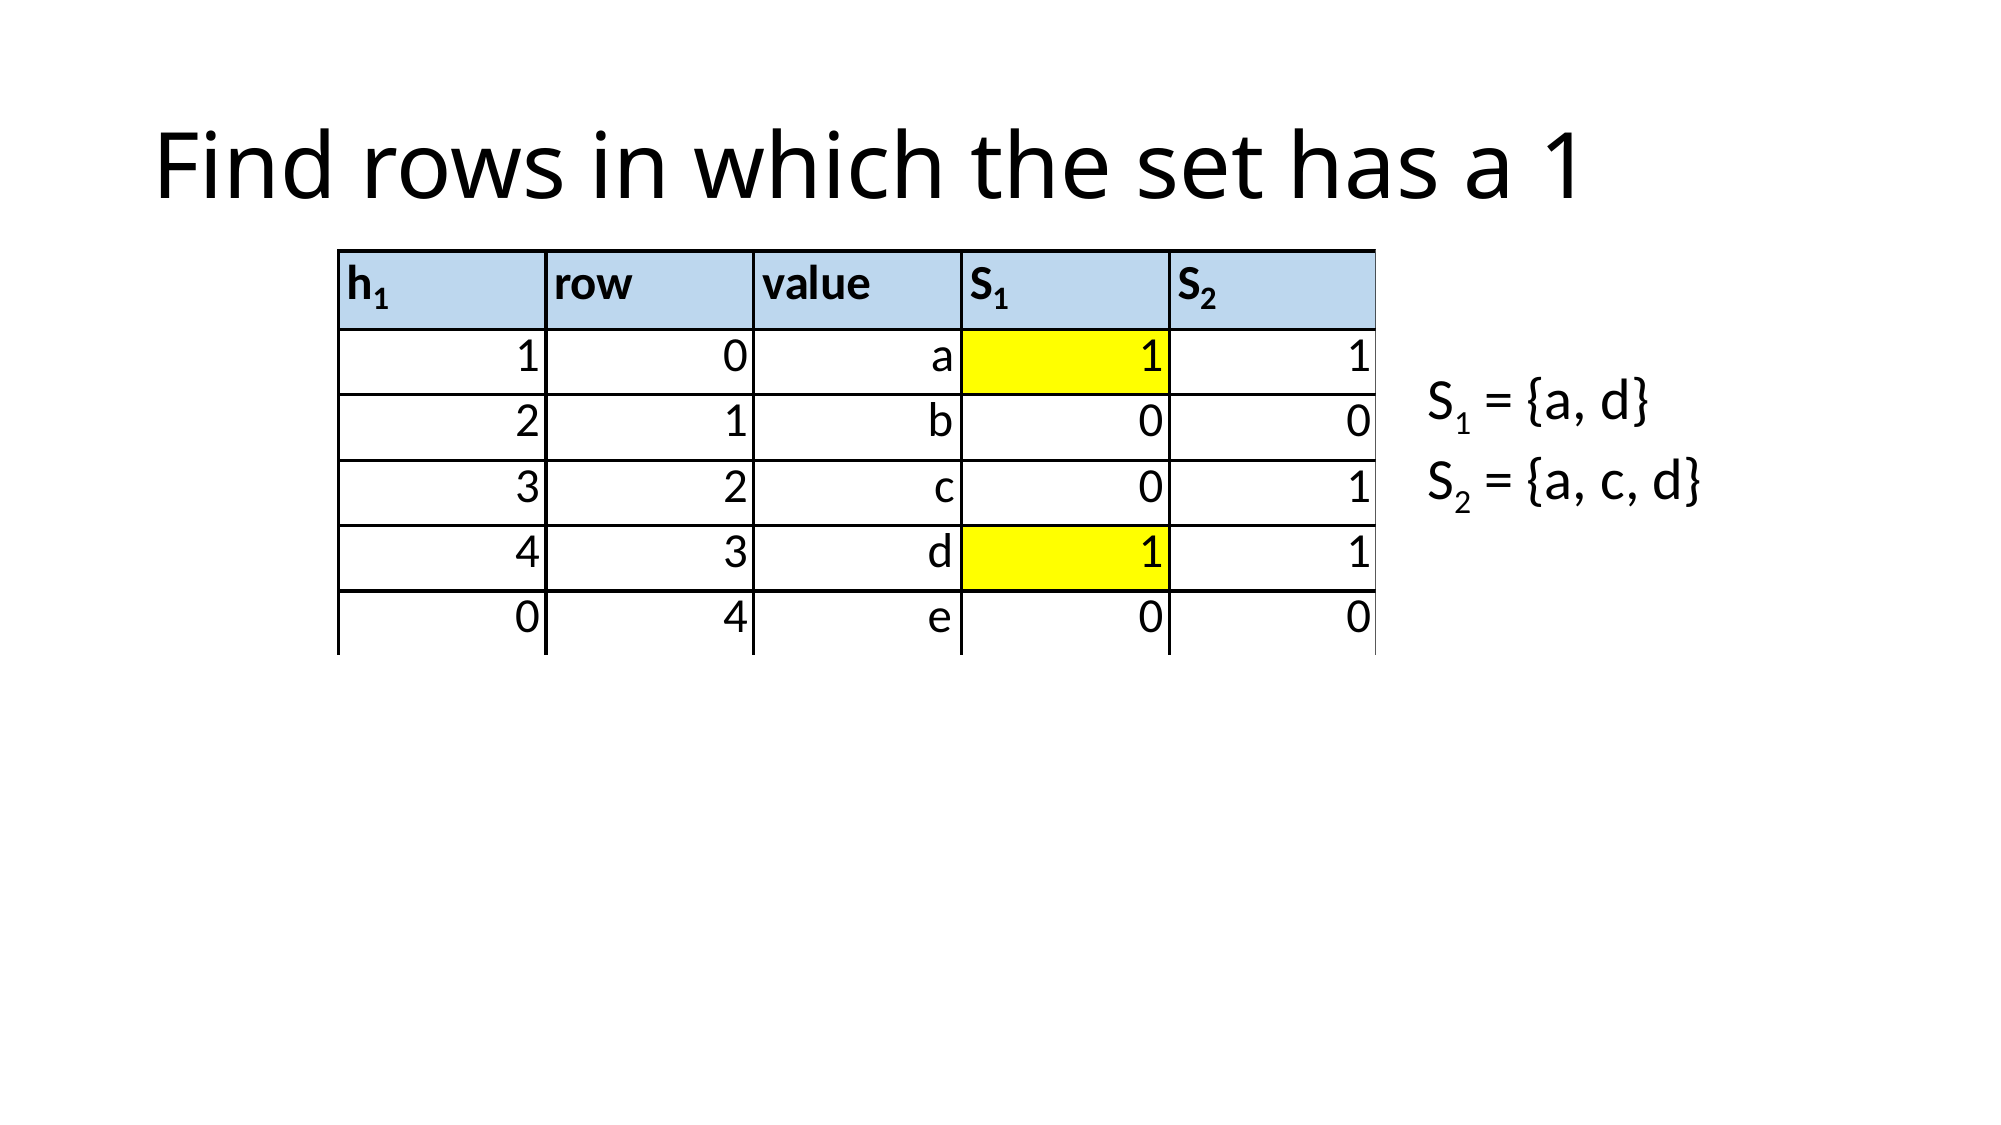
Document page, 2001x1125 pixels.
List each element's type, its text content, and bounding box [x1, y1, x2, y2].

title Find rows in which the set has a 1 [137, 59, 1863, 278]
picture [336, 249, 1379, 659]
text_box S1 = {a, d} S2 = {a, c, d} [1412, 354, 1727, 529]
